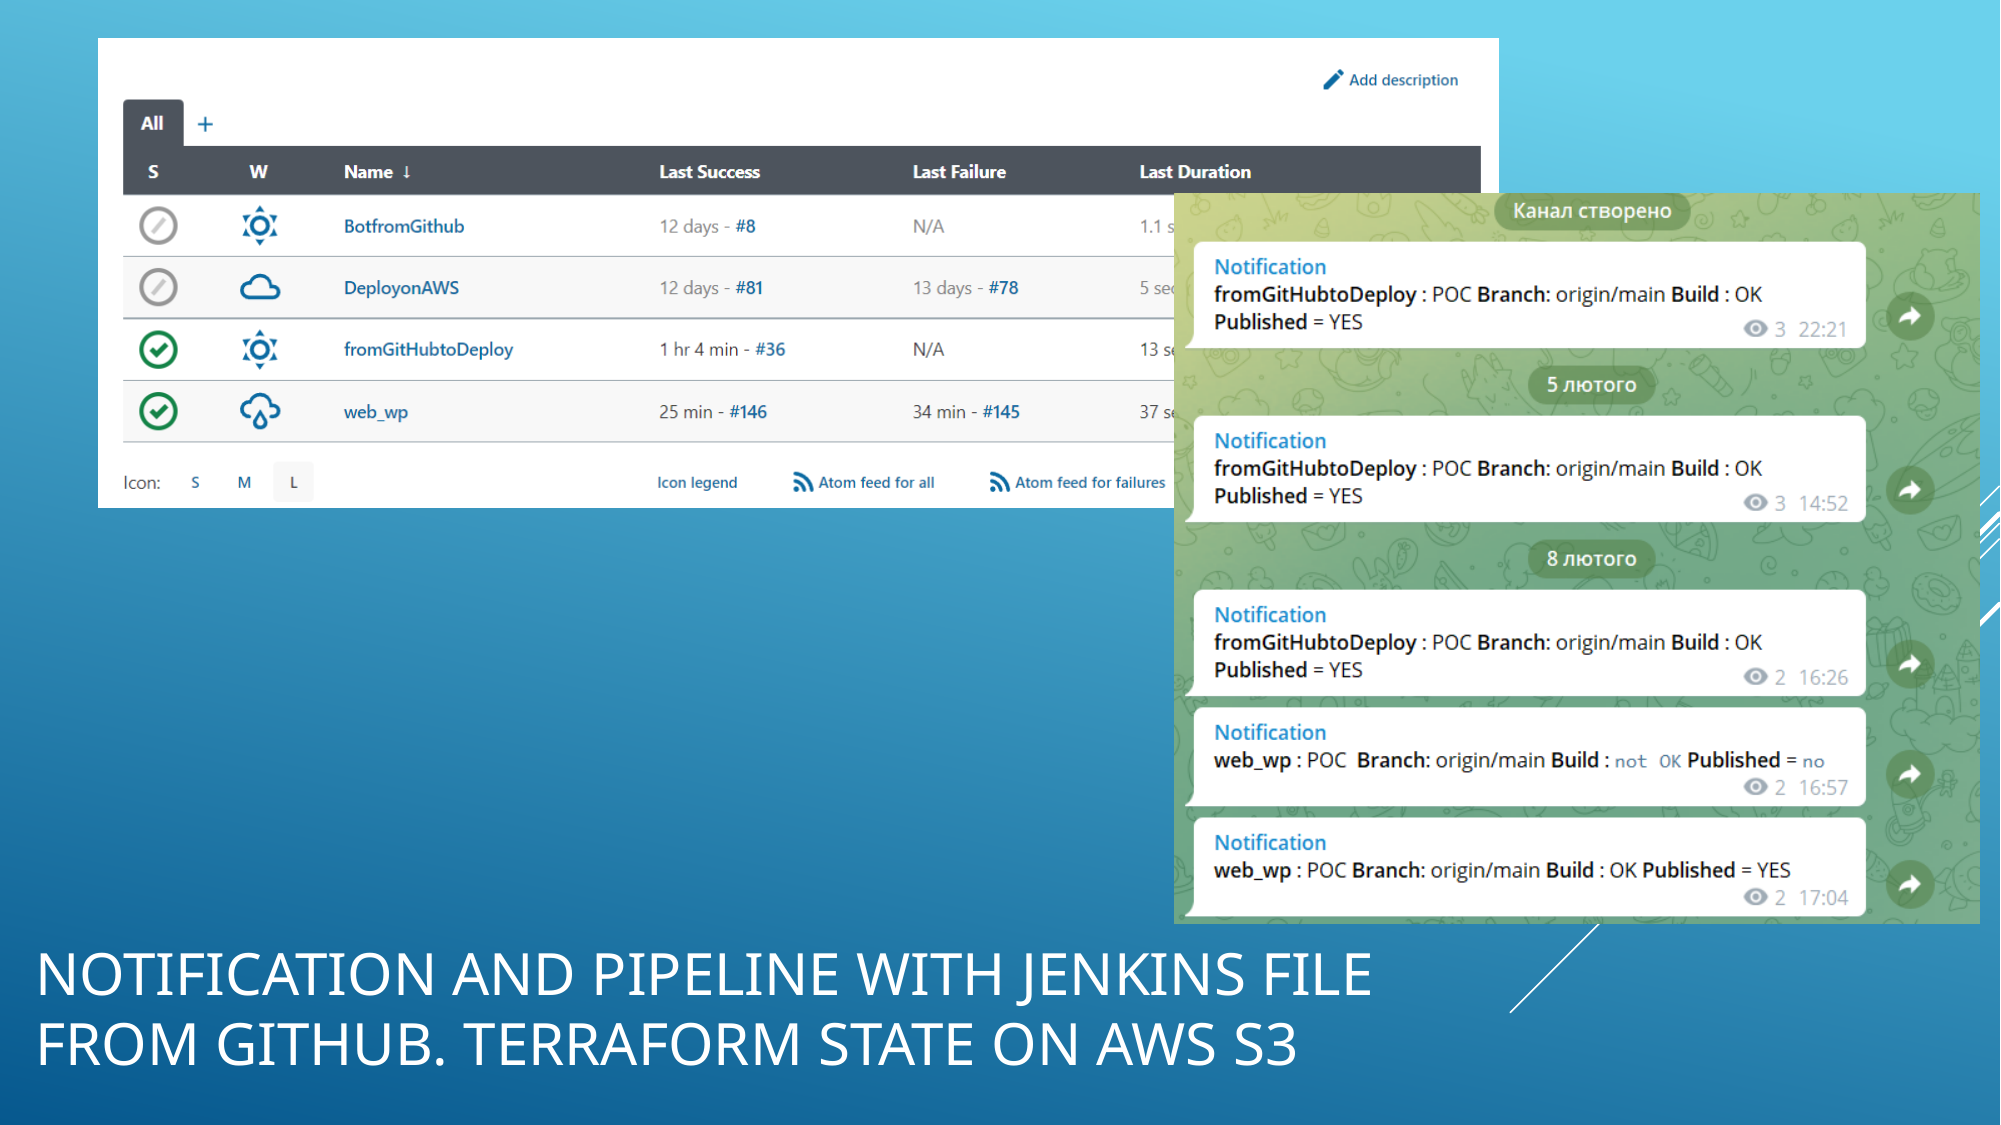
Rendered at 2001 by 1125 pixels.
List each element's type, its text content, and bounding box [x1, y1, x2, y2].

title Notification and pipeline with Jenkins file from github. Terraform state on aws s3 [20, 963, 1421, 1050]
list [97, 38, 1499, 508]
picture [1174, 192, 1981, 924]
